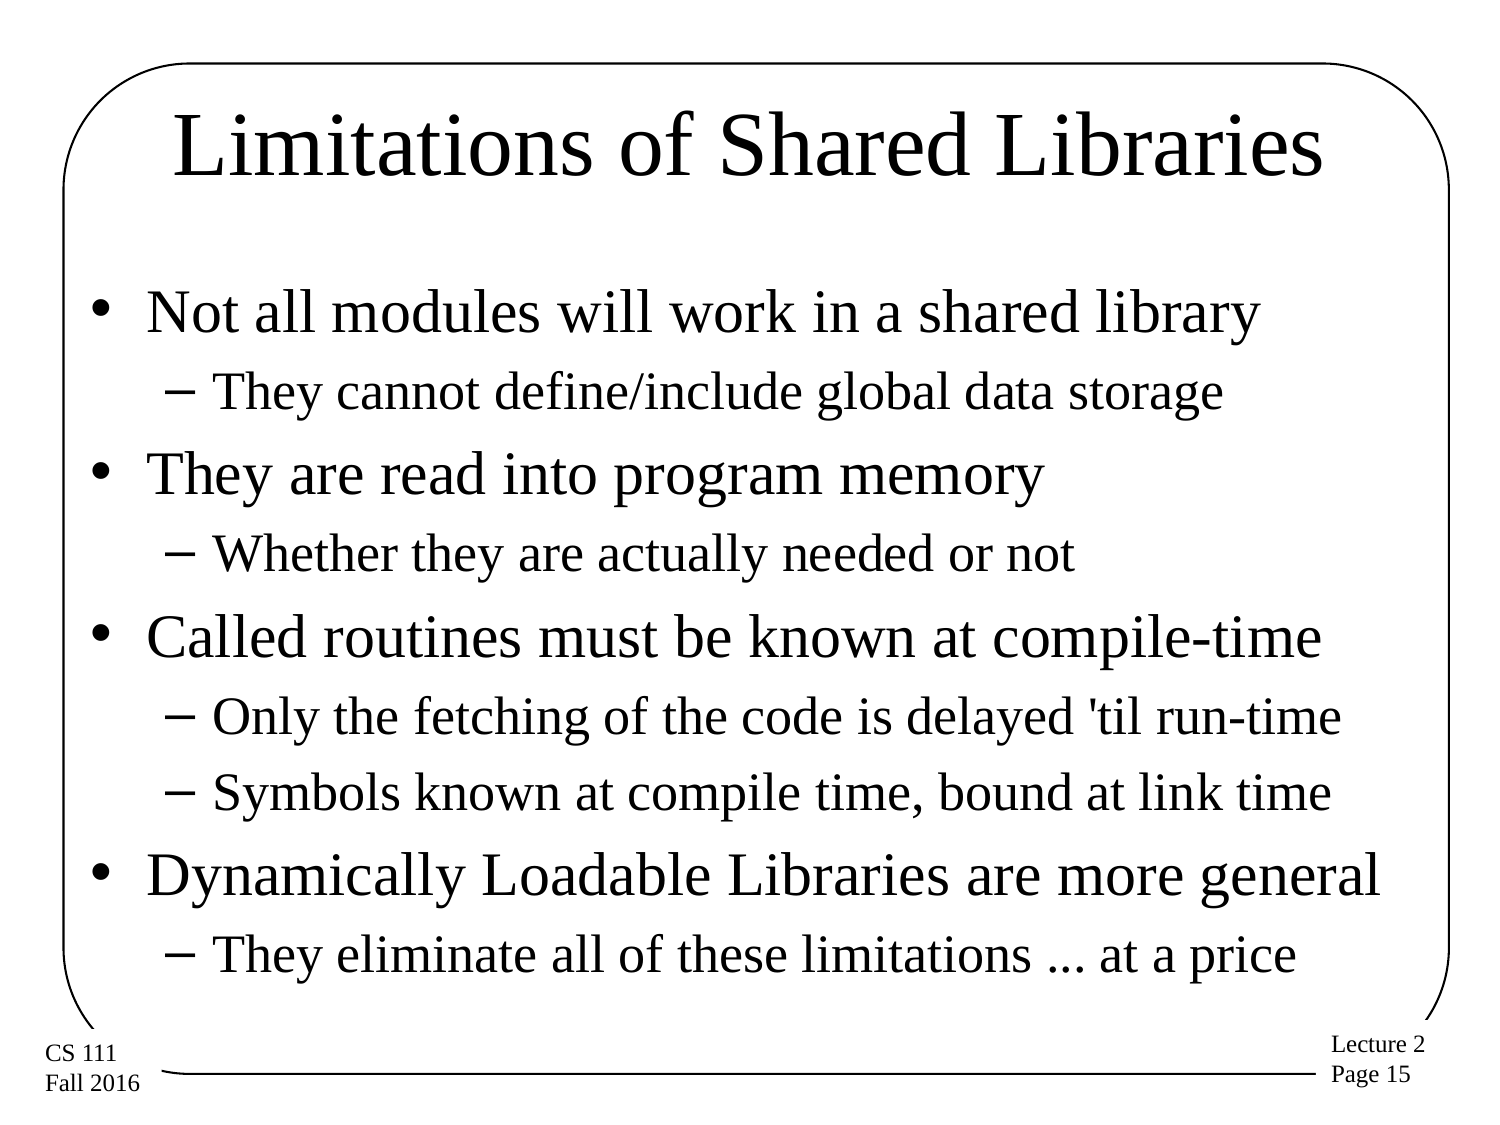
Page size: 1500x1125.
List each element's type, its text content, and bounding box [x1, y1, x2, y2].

title Limitations of Shared Libraries [74, 44, 1426, 233]
list Not all modules will work in a shared library They cannot define/include global data storage They are read into program memory Whether they are actually needed or not Called routines must be known at compile-time Only the fetching of the code is delayed 'til run-time Symbols known at compile time, bound at link time Dynamically Loadable Libraries are more general They eliminate all of these limitations ... at a price [74, 262, 1426, 1006]
